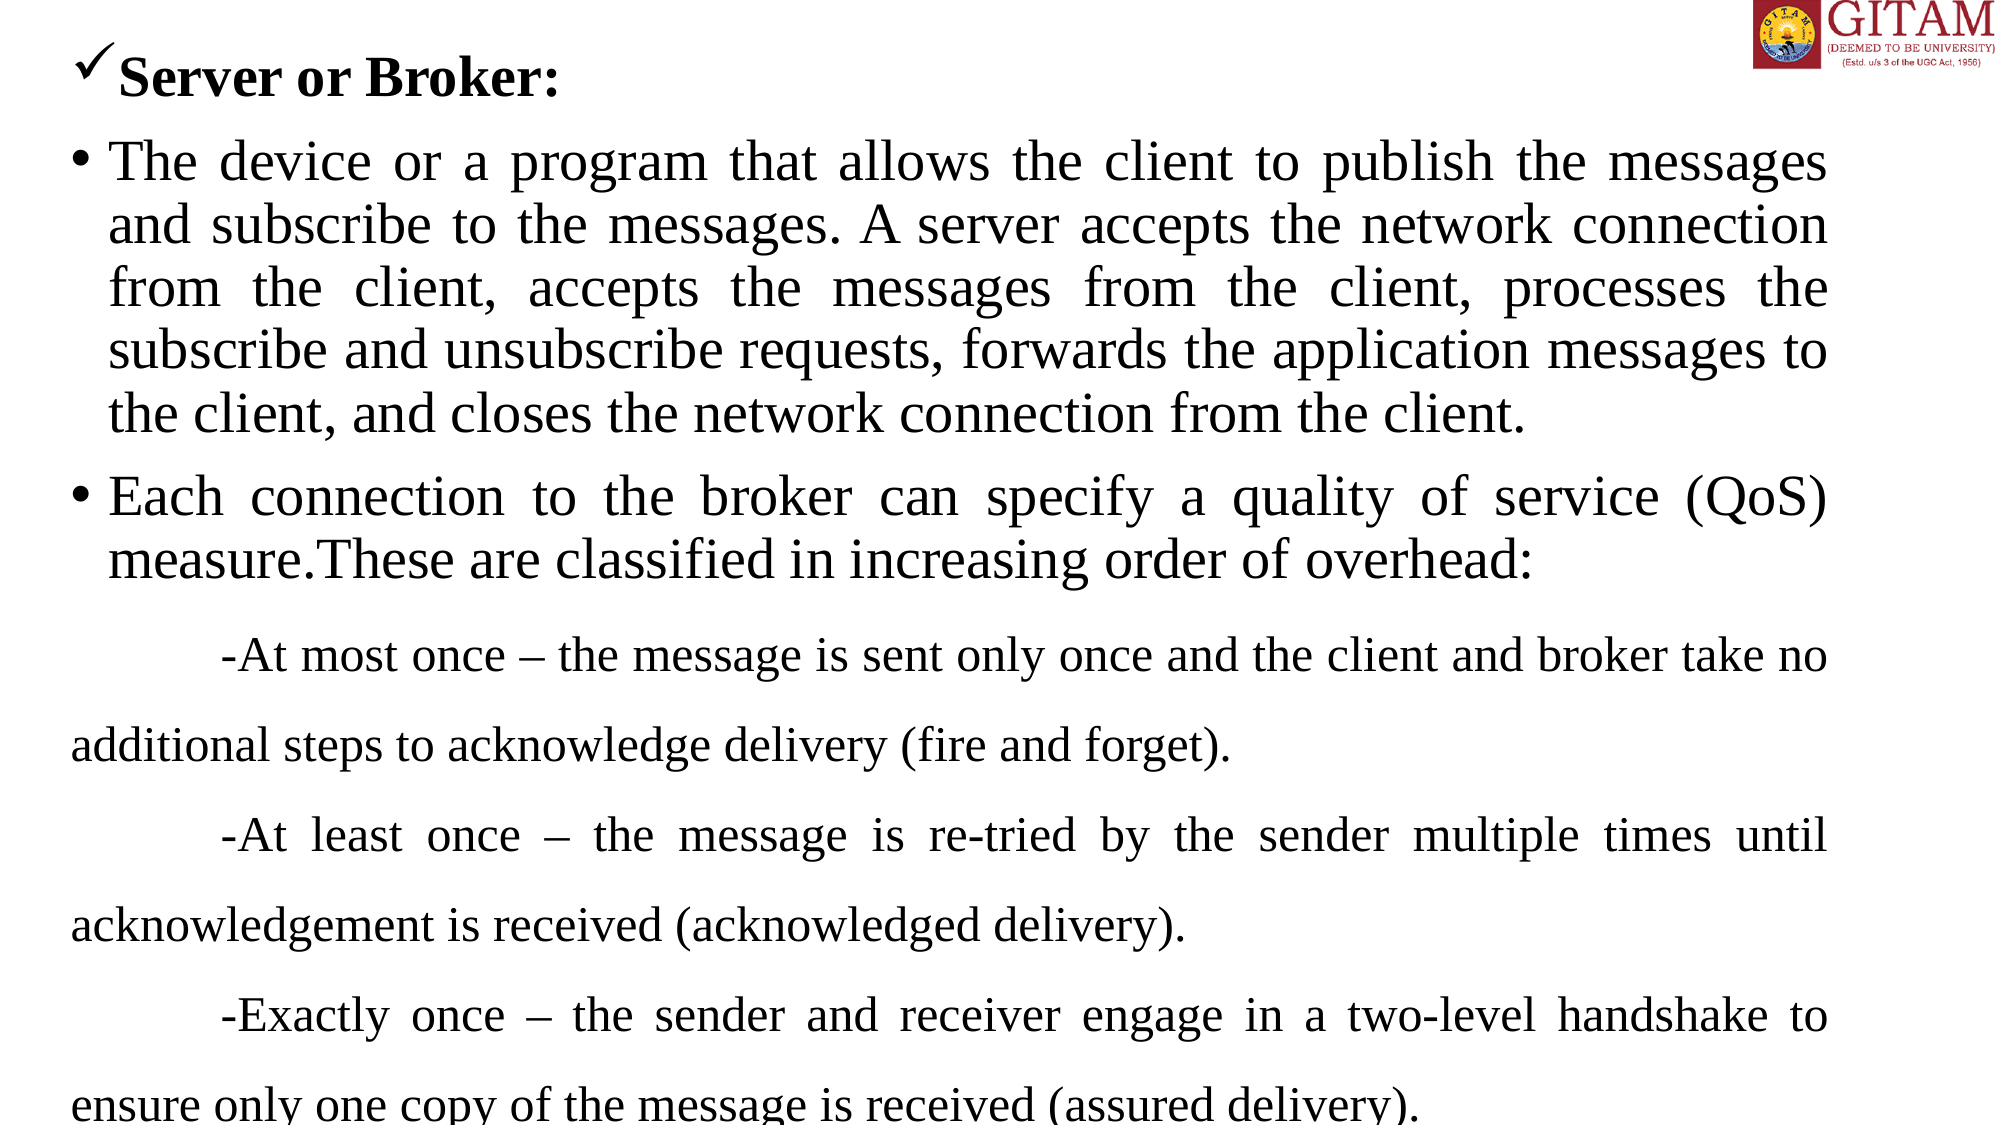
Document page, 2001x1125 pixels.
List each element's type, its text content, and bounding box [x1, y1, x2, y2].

picture [1753, 0, 2000, 70]
list Server or Broker: The device or a program that allows the client to publish the messages and subscribe to the messages. A server accepts the network connection from the client, accepts the messages from the client, processes the subscribe and unsubscribe requests, forwards the application messages to the client, and closes the network connection from the client. Each connection to the broker can specify a quality of service (QoS) measure.These are classified in increasing order of overhead: -At most once – the message is sent only once and the client and broker take no additional steps to acknowledge delivery (fire and forget). -At least once – the message is re-tried by the sender multiple times until acknowledgement is received (acknowledged delivery). -Exactly once – the sender and receiver engage in a two-level handshake to ensure only one copy of the message is received (assured delivery). [55, 38, 1845, 1125]
